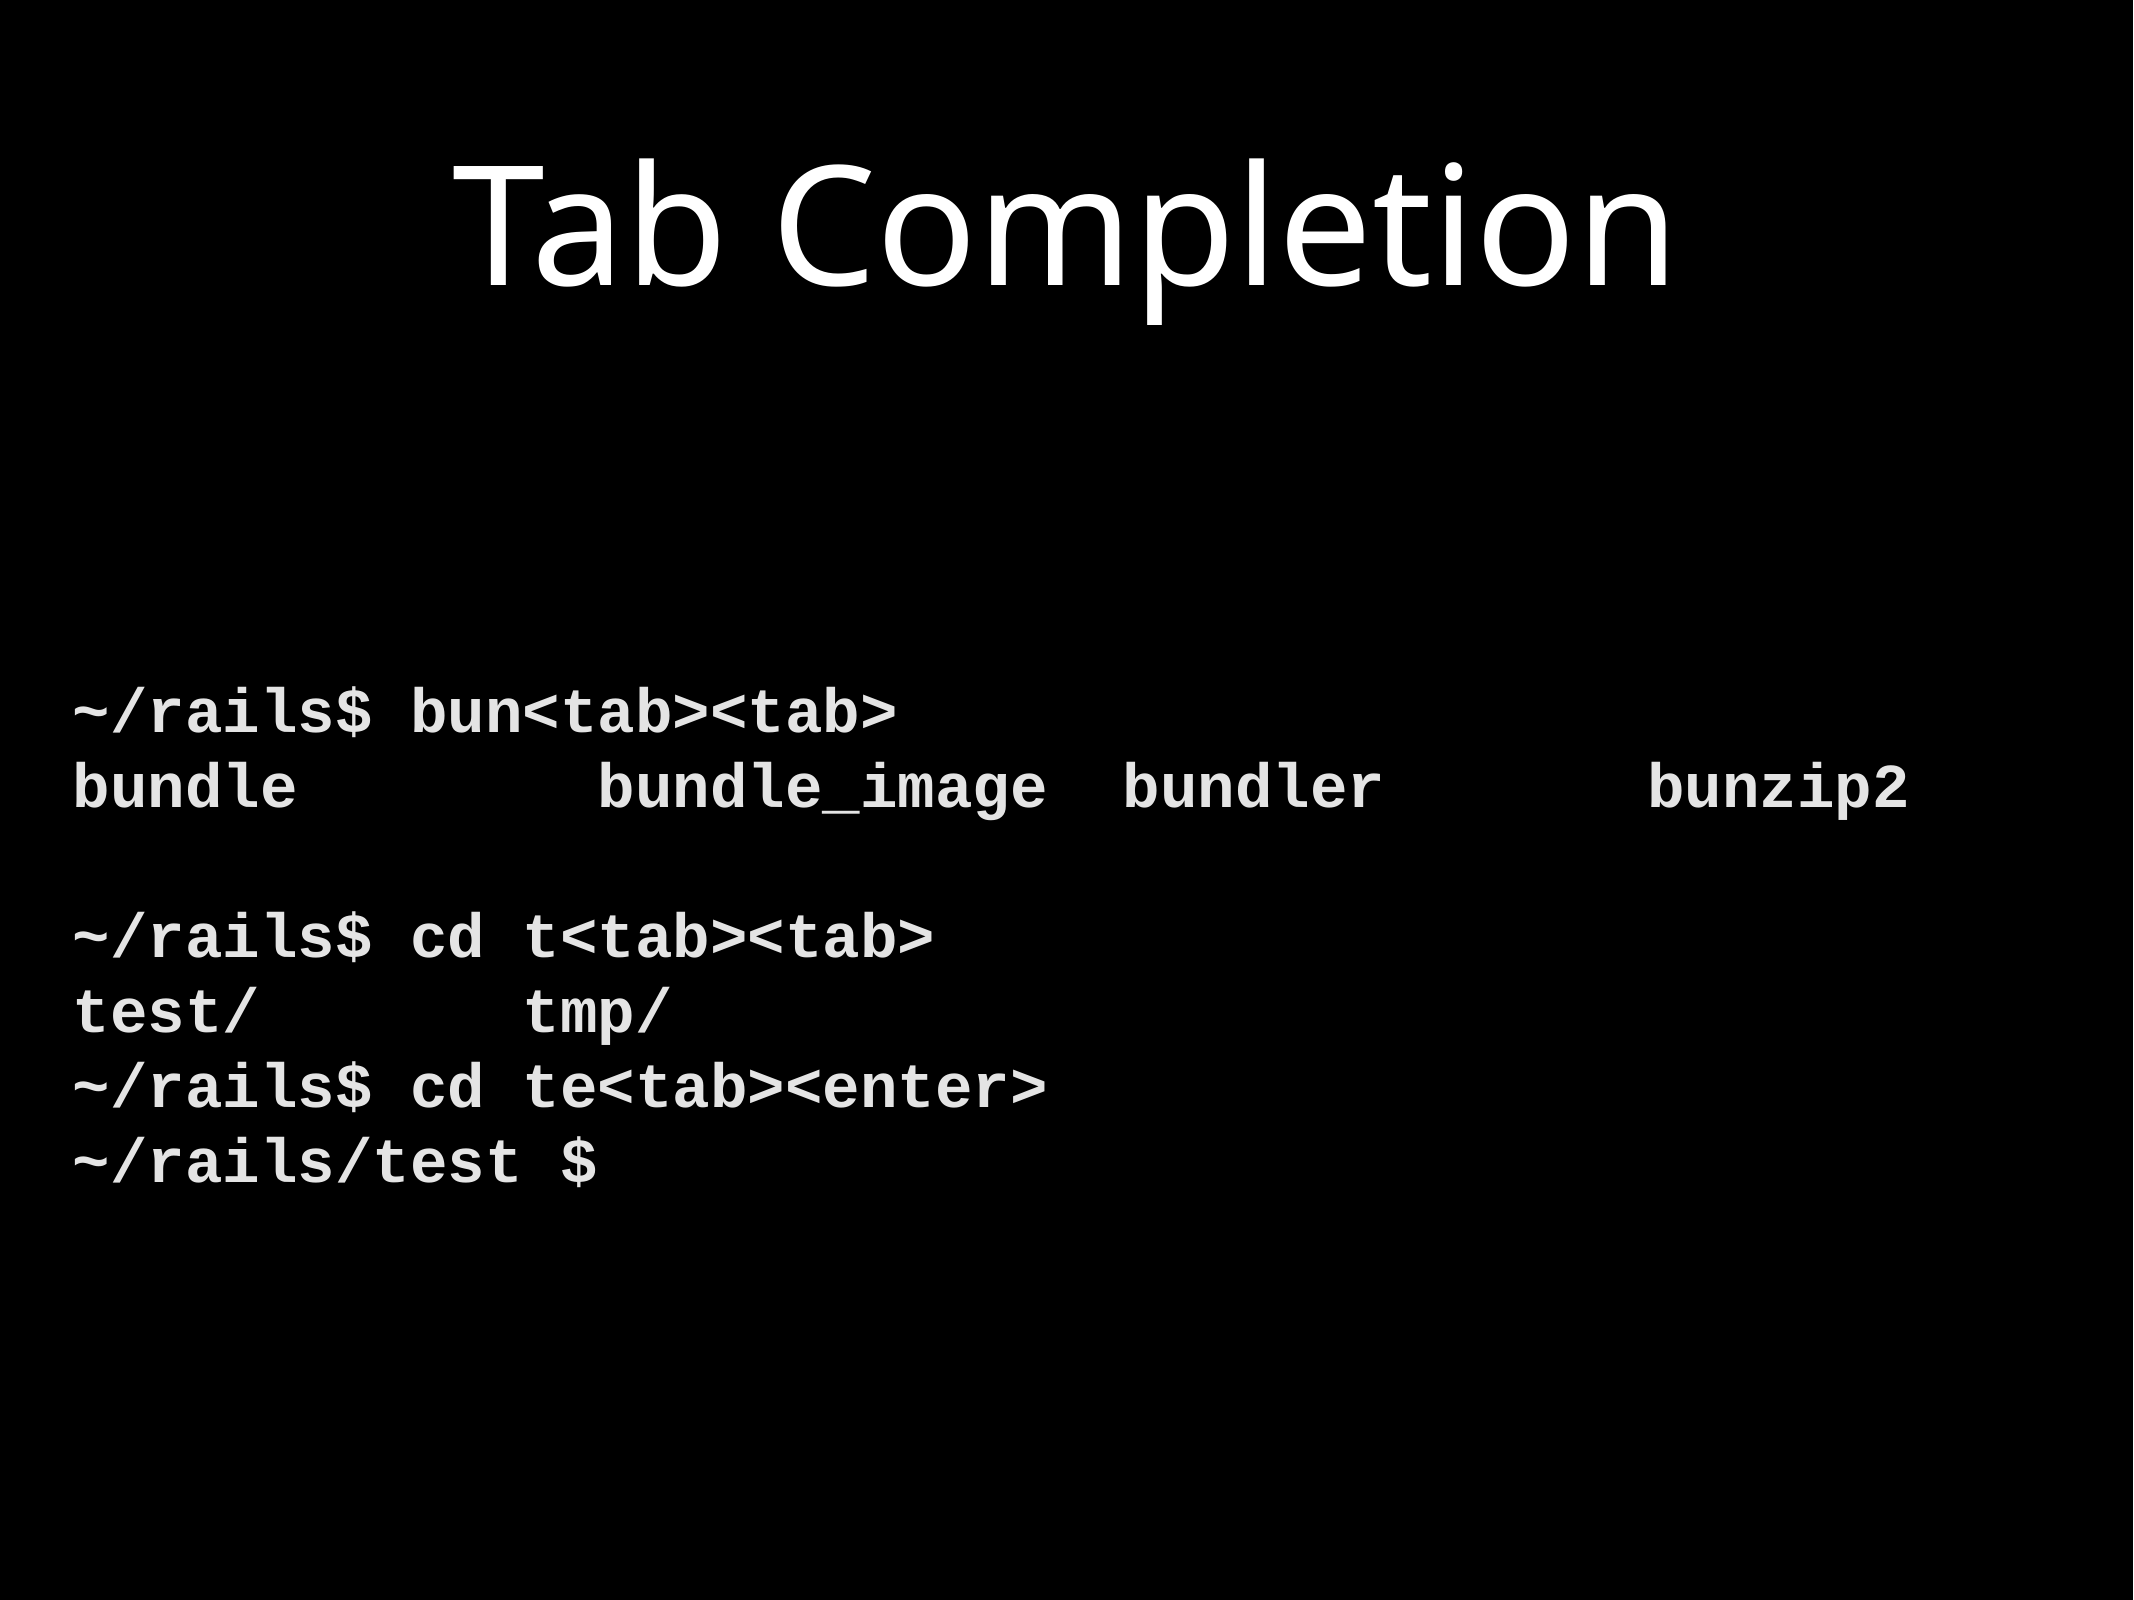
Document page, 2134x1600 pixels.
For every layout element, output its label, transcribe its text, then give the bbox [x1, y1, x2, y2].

text_box ~/rails$ bun<tab><tab> bundle bundle_image bundler bunzip2 ~/rails$ cd t<tab><tab> test/ tmp/ ~/rails$ cd te<tab><enter> ~/rails/test $ [64, 661, 1919, 1378]
title Tab Completion [155, 41, 1978, 397]
